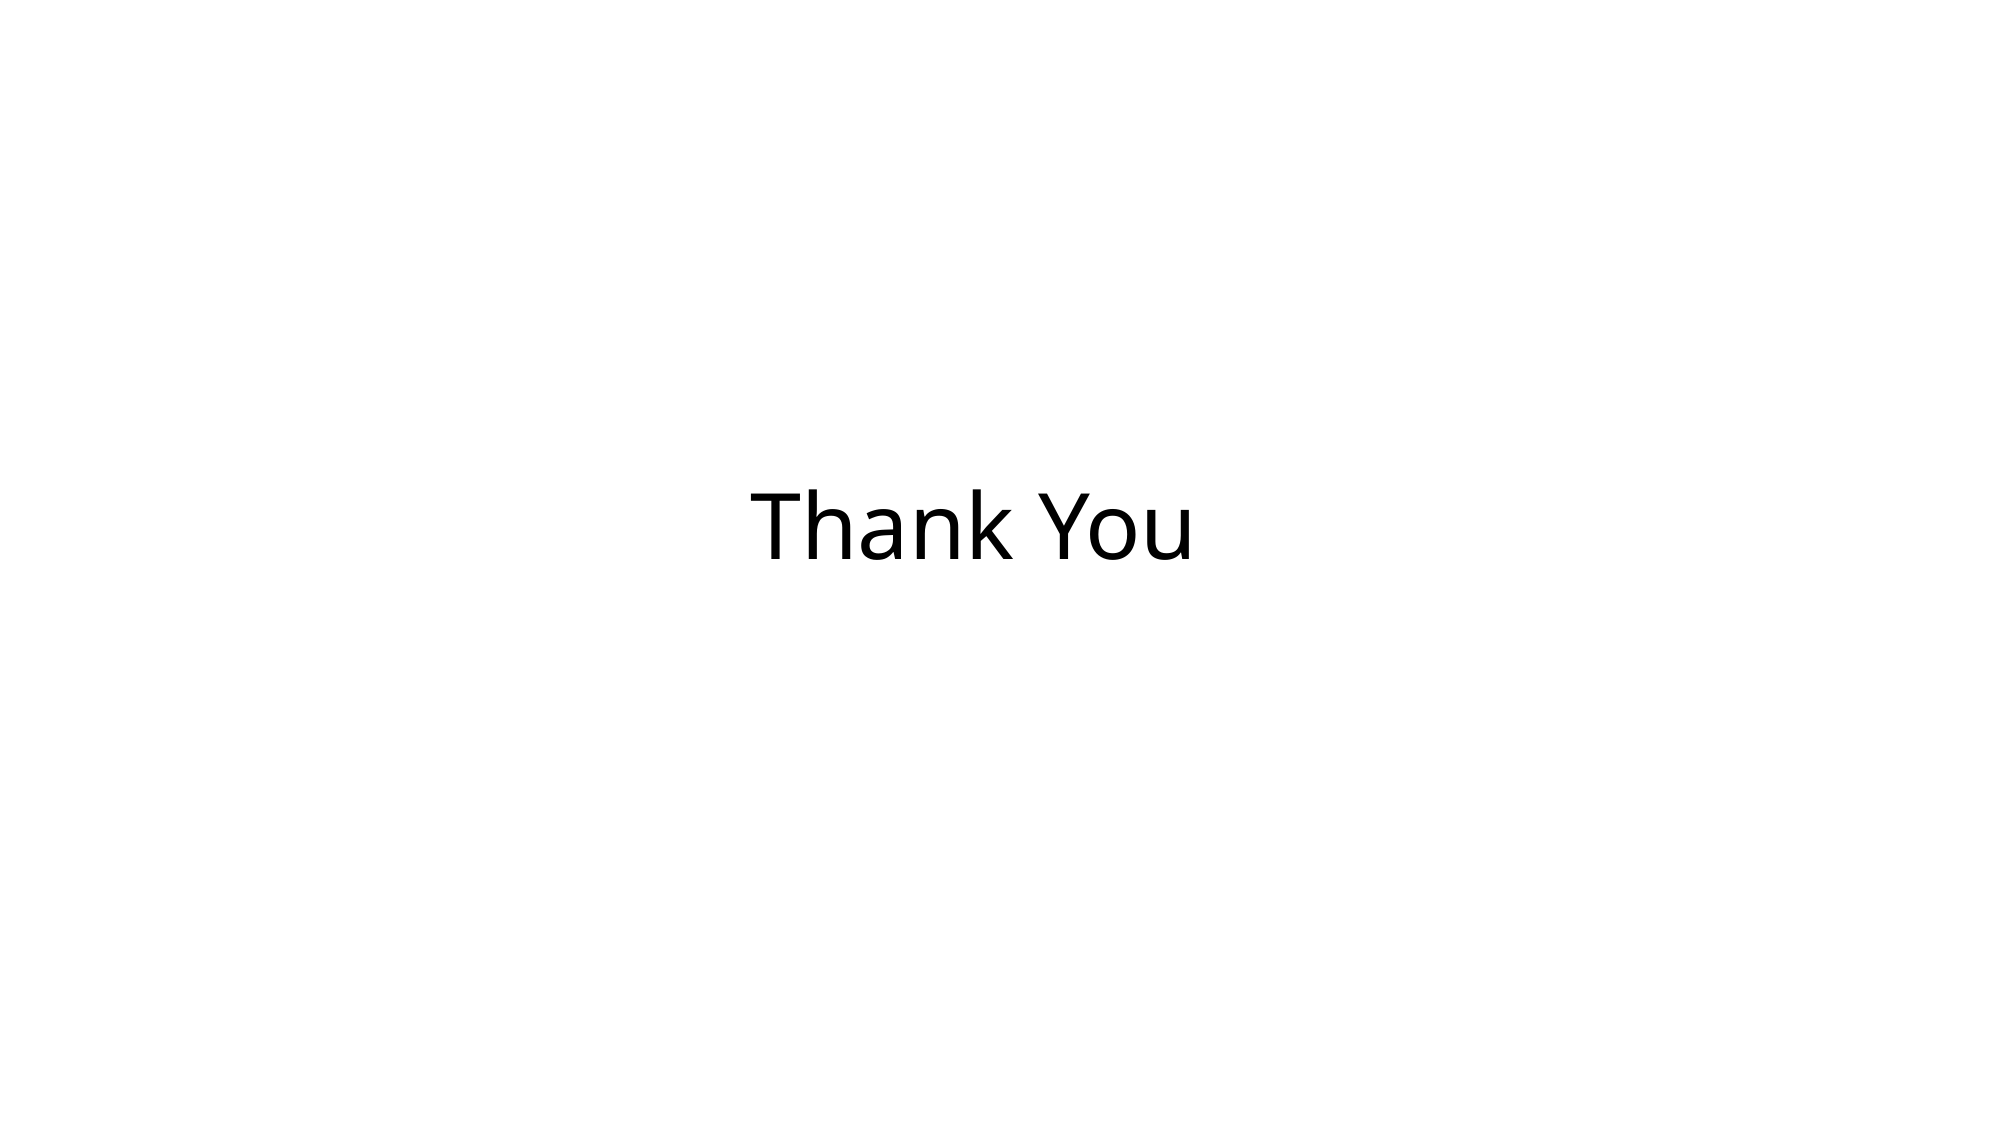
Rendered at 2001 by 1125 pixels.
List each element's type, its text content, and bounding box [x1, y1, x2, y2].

title Thank You [747, 426, 1218, 618]
